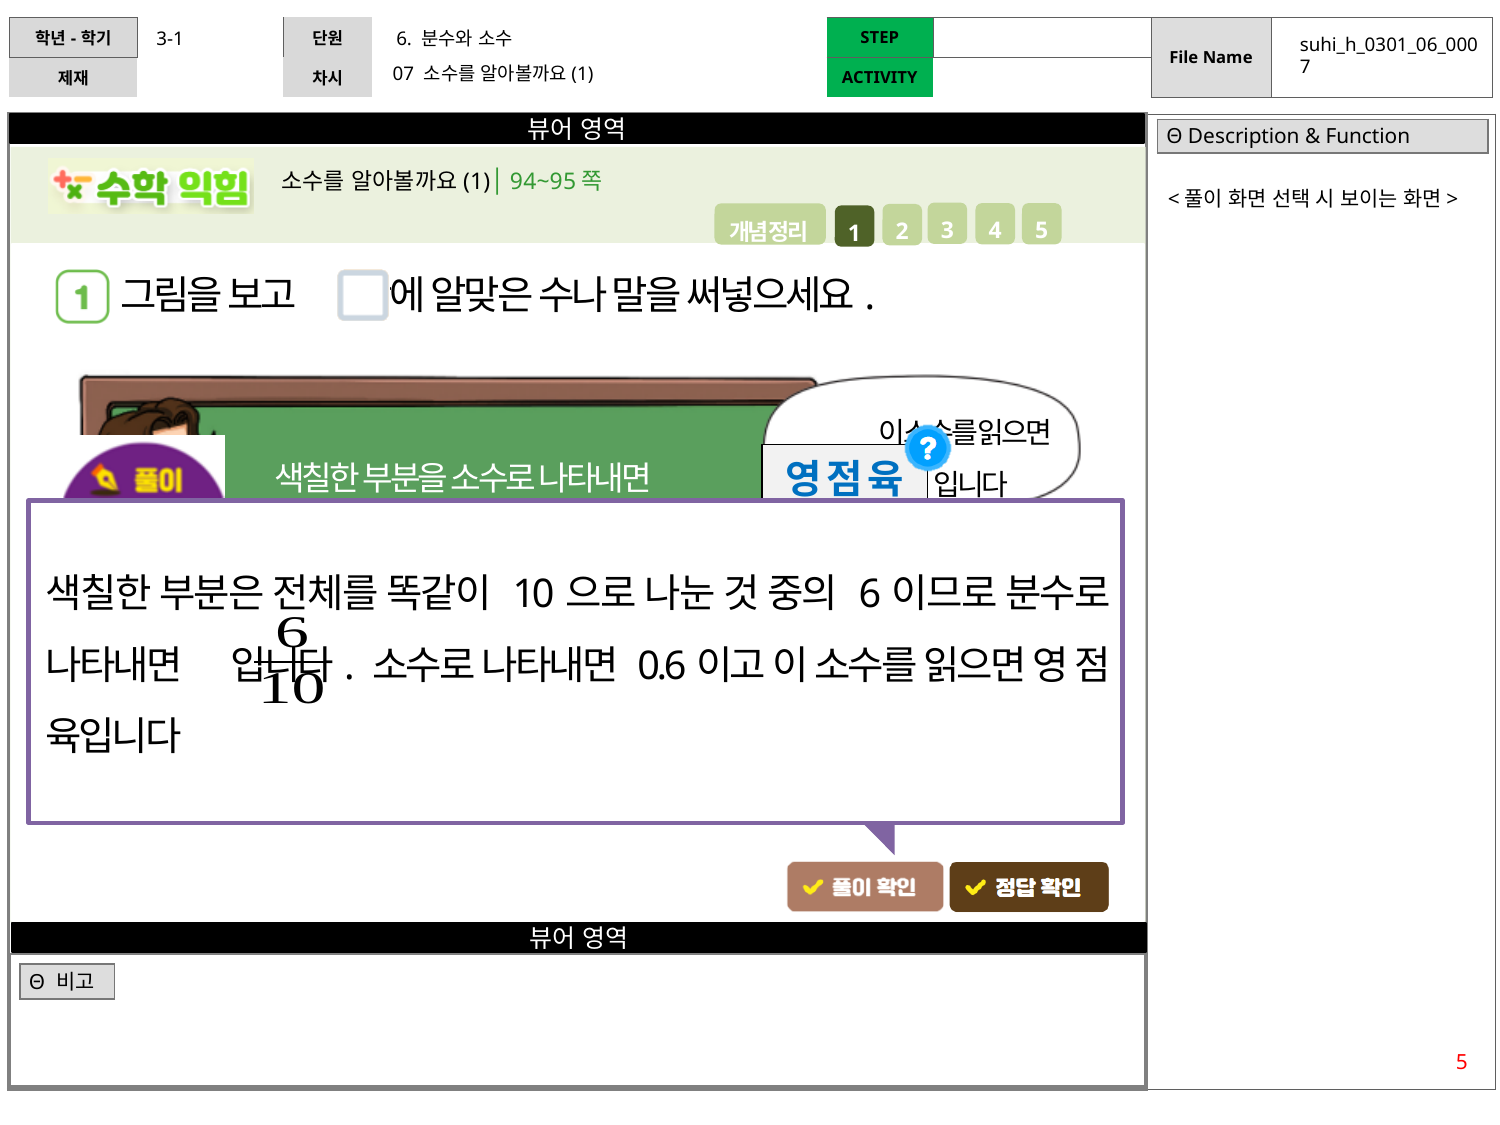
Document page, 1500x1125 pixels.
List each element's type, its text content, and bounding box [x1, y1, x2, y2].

text_box 그림을 보고 안에 알맞은 수나 말을 써넣으세요. [105, 263, 1109, 326]
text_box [761, 419, 959, 433]
picture [333, 266, 390, 322]
text_box 소수를 알아볼까요(1)│ 94~95쪽 [266, 159, 905, 202]
picture [784, 858, 944, 913]
text_box 개념 정리 [714, 202, 835, 253]
picture [948, 858, 1111, 913]
text_box 1 [835, 202, 880, 253]
text_box 5 [1020, 194, 1068, 251]
text_box 3 [925, 194, 976, 251]
picture [52, 267, 111, 327]
text_box 3-1 [141, 18, 284, 55]
text_box 07 소수를 알아볼까요(1) [377, 54, 792, 91]
text_box 4 [976, 194, 1020, 251]
picture [49, 344, 1120, 435]
text_box 2 [880, 195, 928, 252]
text_box <풀이 화면 선택 시 보이는 화면> [1153, 178, 1500, 244]
text_box 6. 분수와 소수 [381, 18, 538, 54]
text_box suhi_h_0301_06_0007 [1285, 25, 1495, 91]
picture [48, 158, 254, 214]
table_header Θ Description & Function [1158, 120, 1487, 152]
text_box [28, 435, 1123, 856]
